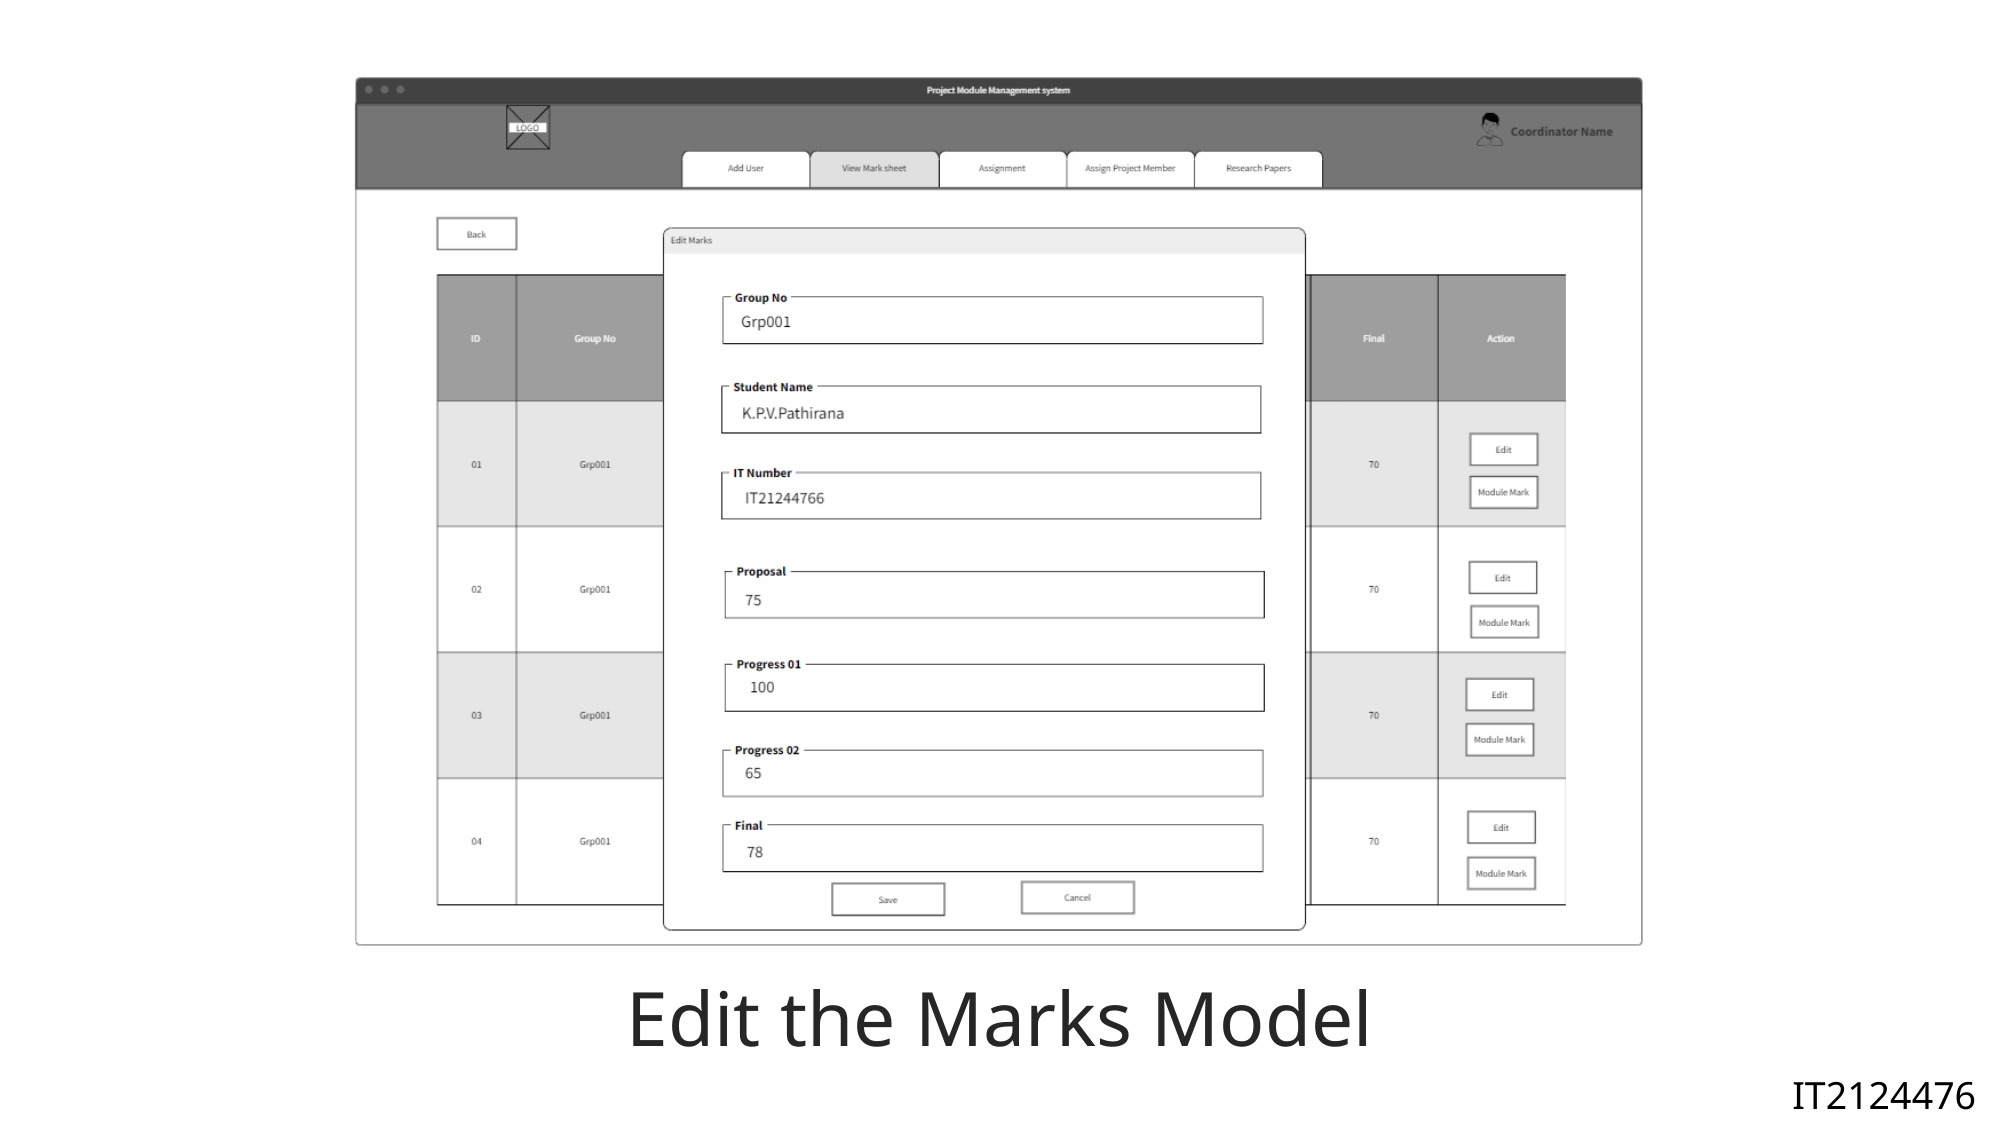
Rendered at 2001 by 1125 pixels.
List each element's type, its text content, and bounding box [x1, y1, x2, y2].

text_box Edit the Marks Model [80, 960, 1920, 1084]
text_box IT21244766 [1777, 1064, 2000, 1125]
picture [353, 74, 1646, 949]
